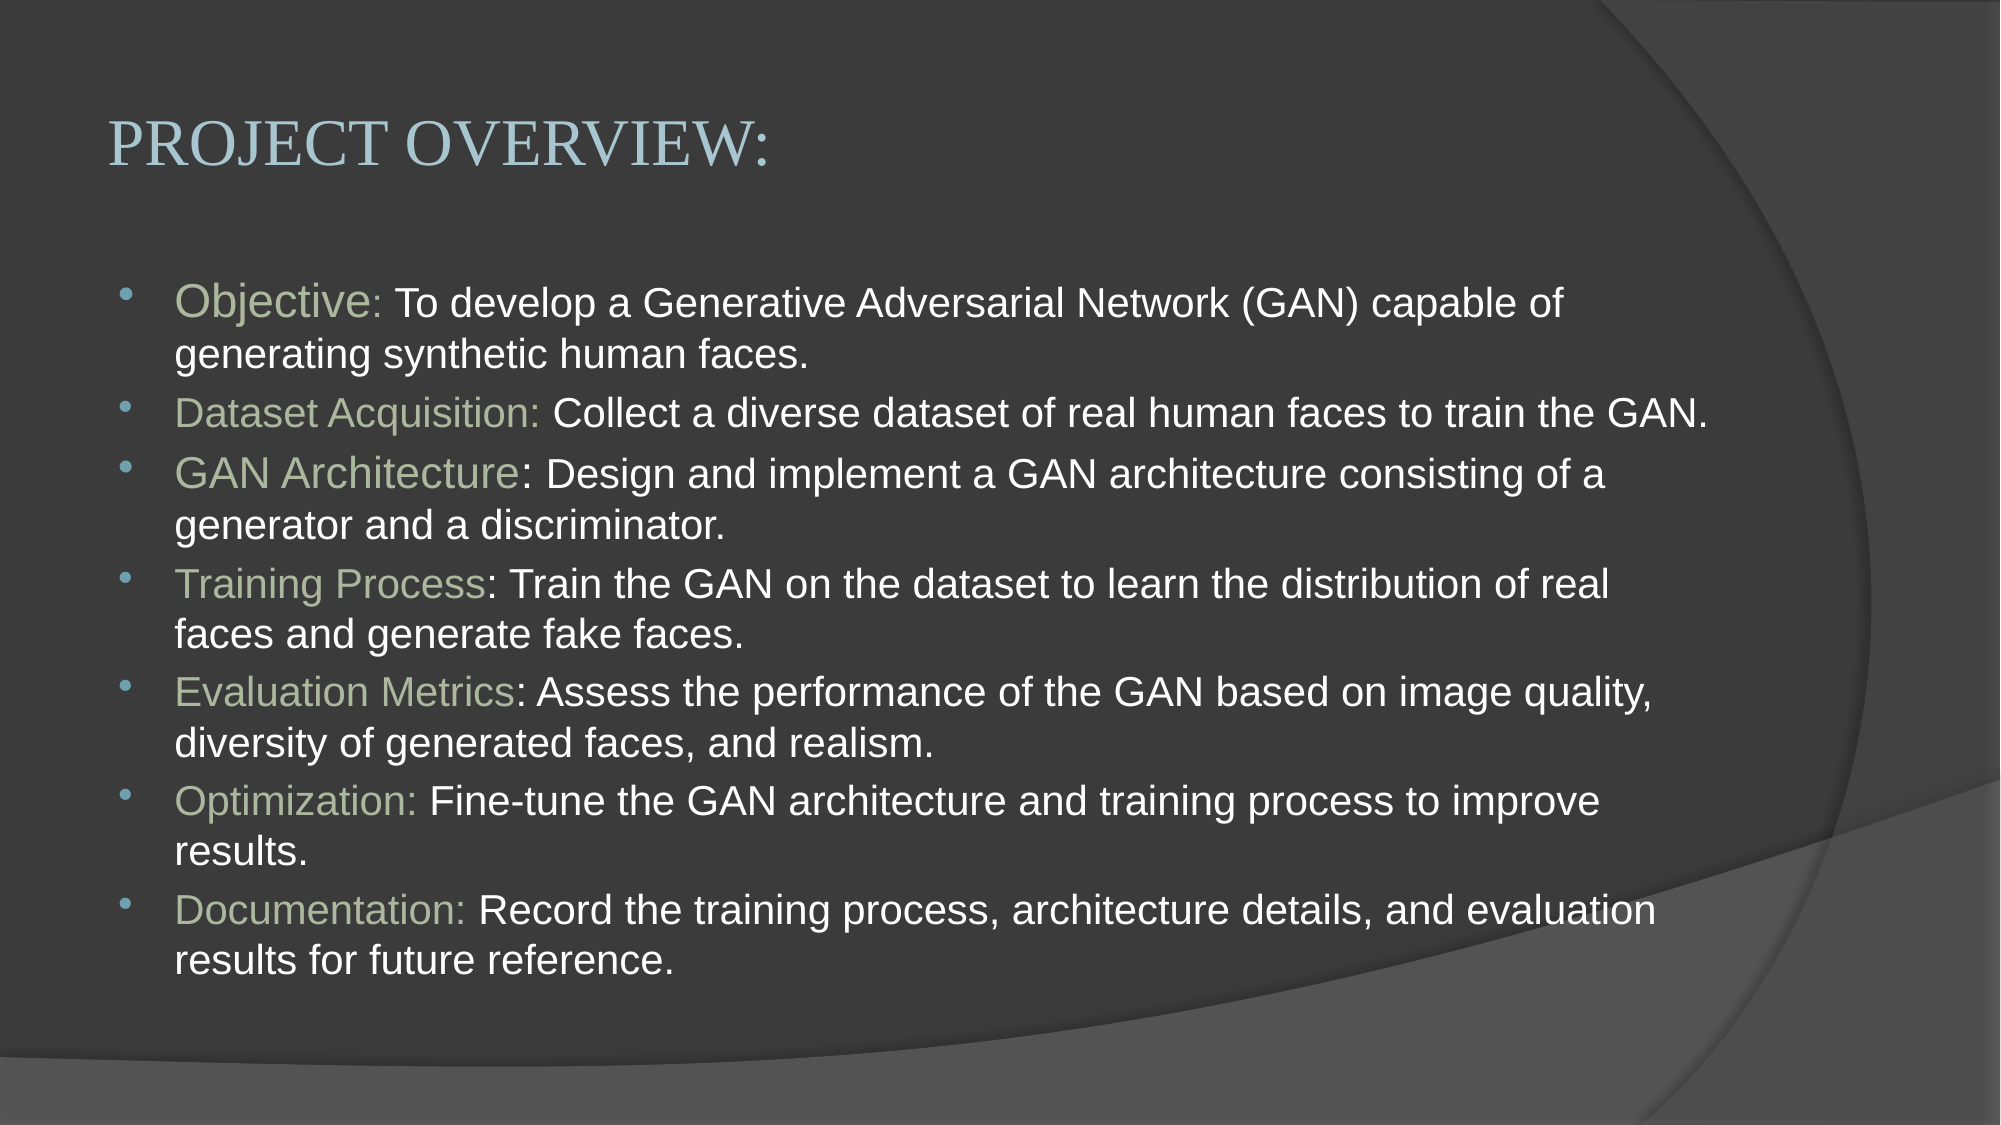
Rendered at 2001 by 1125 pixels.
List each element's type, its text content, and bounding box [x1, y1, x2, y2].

list Objective: To develop a Generative Adversarial Network (GAN) capable of generating synthetic human faces. Dataset Acquisition: Collect a diverse dataset of real human faces to train the GAN. GAN Architecture: Design and implement a GAN architecture consisting of a generator and a discriminator. Training Process: Train the GAN on the dataset to learn the distribution of real faces and generate fake faces. Evaluation Metrics: Assess the performance of the GAN based on image quality, diversity of generated faces, and realism. Optimization: Fine-tune the GAN architecture and training process to improve results. Documentation: Record the training process, architecture details, and evaluation results for future reference. [99, 262, 1734, 1005]
title PROJECT OVERVIEW: [99, 45, 1734, 233]
